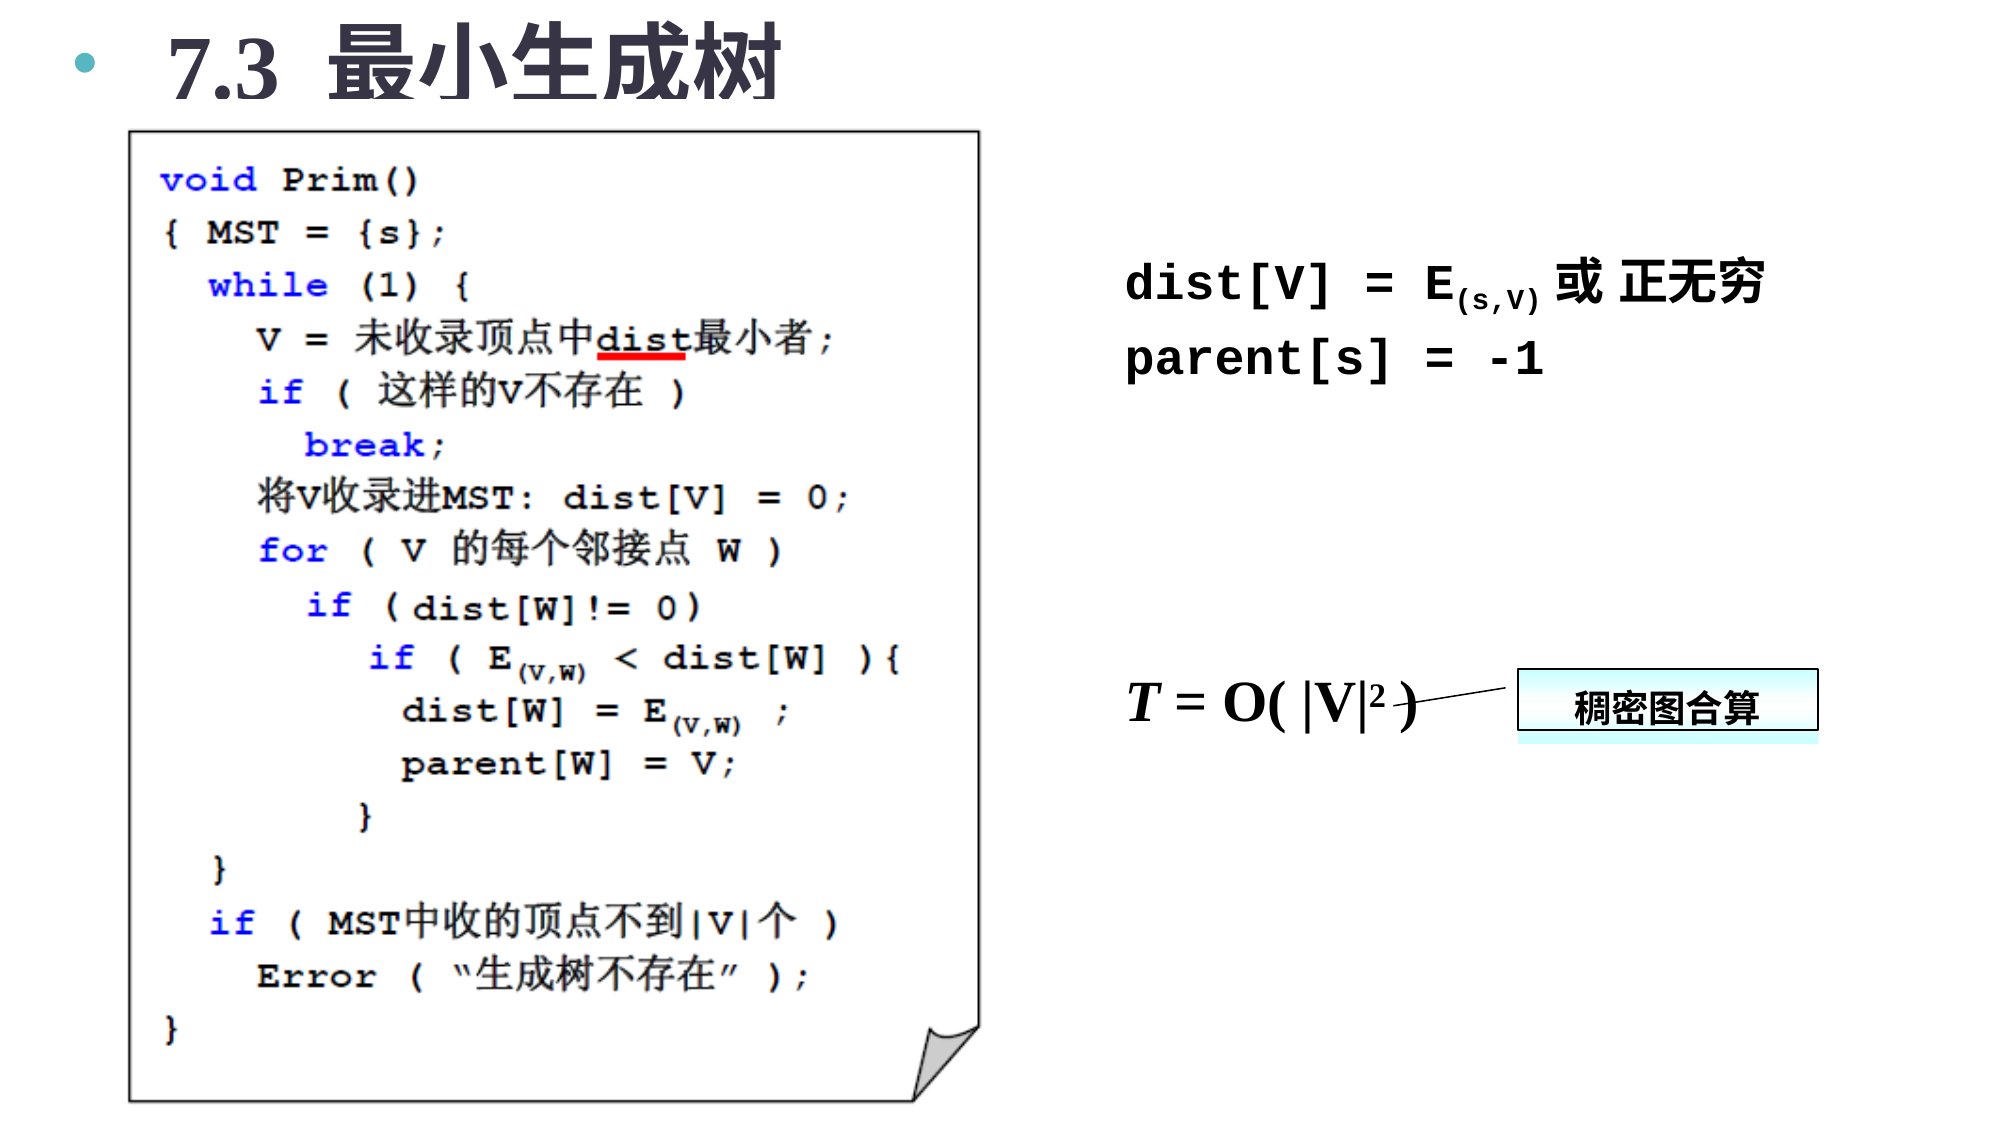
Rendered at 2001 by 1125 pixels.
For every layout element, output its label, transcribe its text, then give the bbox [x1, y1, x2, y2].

text_box 7.3 最小生成树 [57, 0, 1717, 138]
picture [123, 99, 1123, 1125]
text_box dist[V] = E(s,V)或 正无穷 parent[s] = -1 [1129, 236, 1877, 385]
text_box [1518, 731, 1819, 744]
text_box 稠密图合算 [1518, 669, 1819, 731]
text_box T = O( |V|2 ) [1129, 660, 1427, 734]
